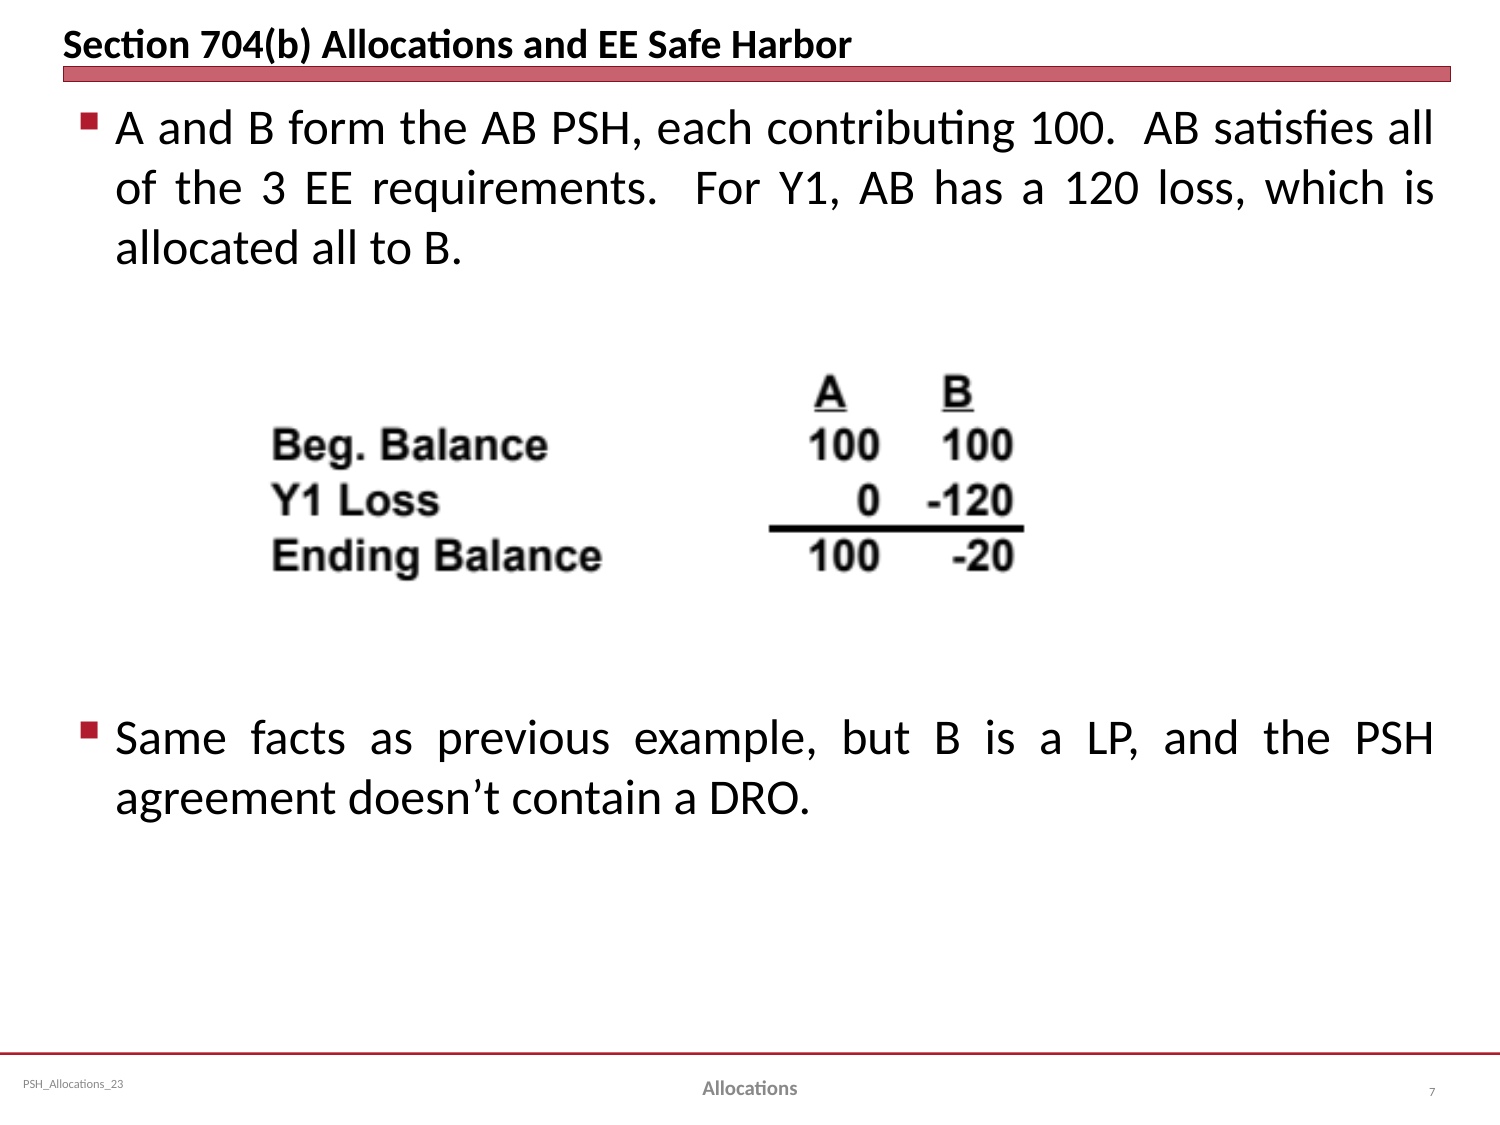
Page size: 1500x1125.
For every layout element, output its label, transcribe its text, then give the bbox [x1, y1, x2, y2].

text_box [262, 362, 1189, 688]
list A and B form the AB PSH, each contributing 100. AB satisfies all of the 3 EE requirements. For Y1, AB has a 120 loss, which is allocated all to B. Same facts as previous example, but B is a LP, and the PSH agreement doesn’t contain a DRO. [63, 87, 1451, 1041]
slide_number 7 [1375, 1061, 1451, 1122]
title Section 704(b) Allocations and EE Safe Harbor [62, 6, 1451, 67]
footer Allocations [512, 1056, 988, 1117]
